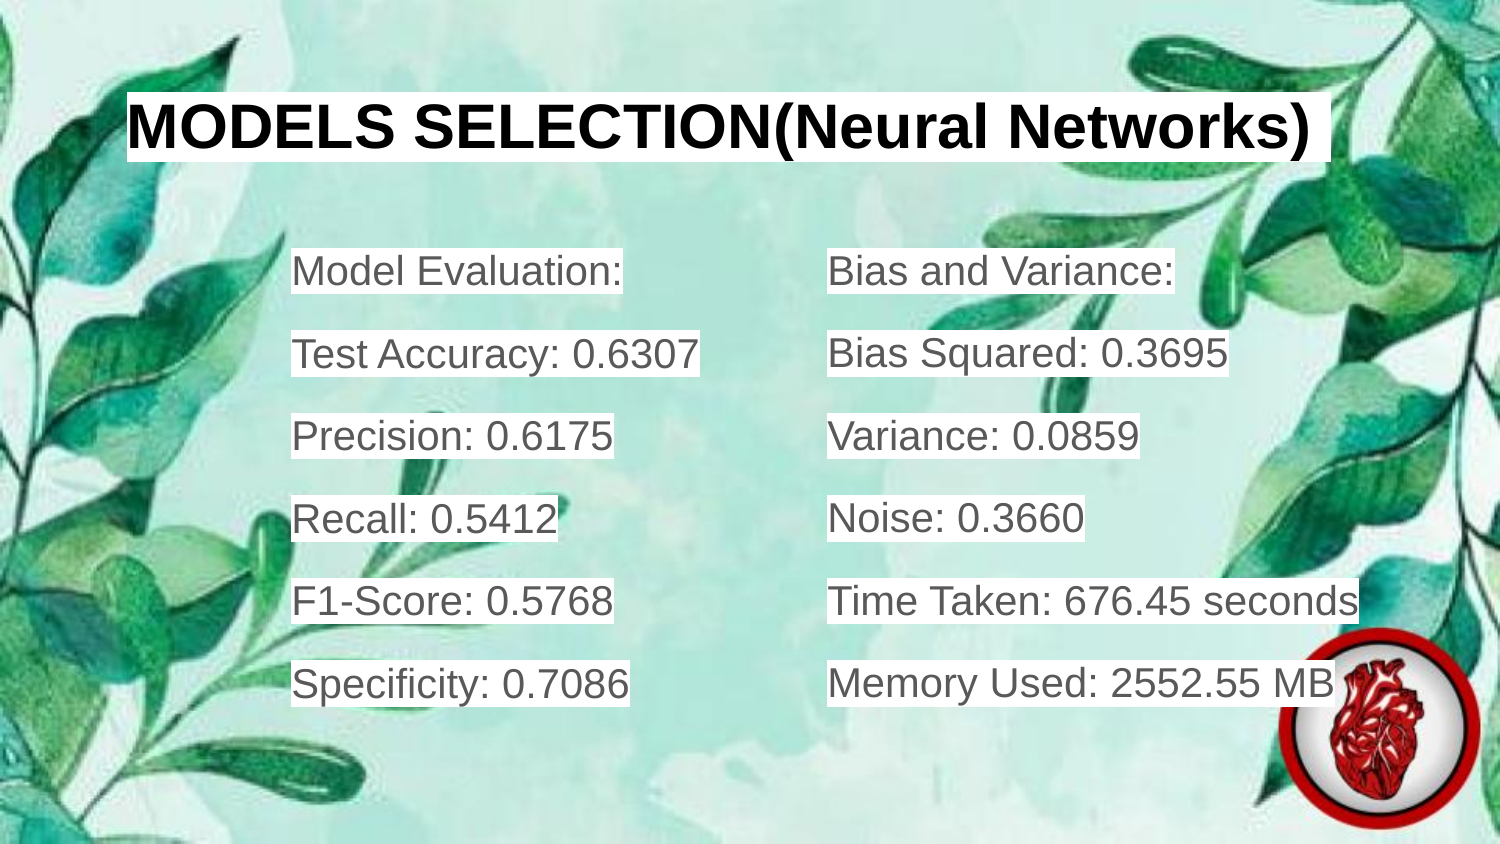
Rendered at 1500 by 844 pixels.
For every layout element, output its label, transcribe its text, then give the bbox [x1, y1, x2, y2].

list Model Evaluation: Test Accuracy: 0.6307 Precision: 0.6175 Recall: 0.5412 F1-Score: 0.5768 Specificity: 0.7086 [276, 221, 750, 782]
text_box Bias and Variance: Bias Squared: 0.3695 Variance: 0.0859 Noise: 0.3660 Time Taken: 676.45 seconds Memory Used: 2552.55 MB [812, 221, 1384, 759]
title MODELS SELECTION(Neural Networks) [13, 70, 1444, 165]
picture [0, 0, 1500, 844]
